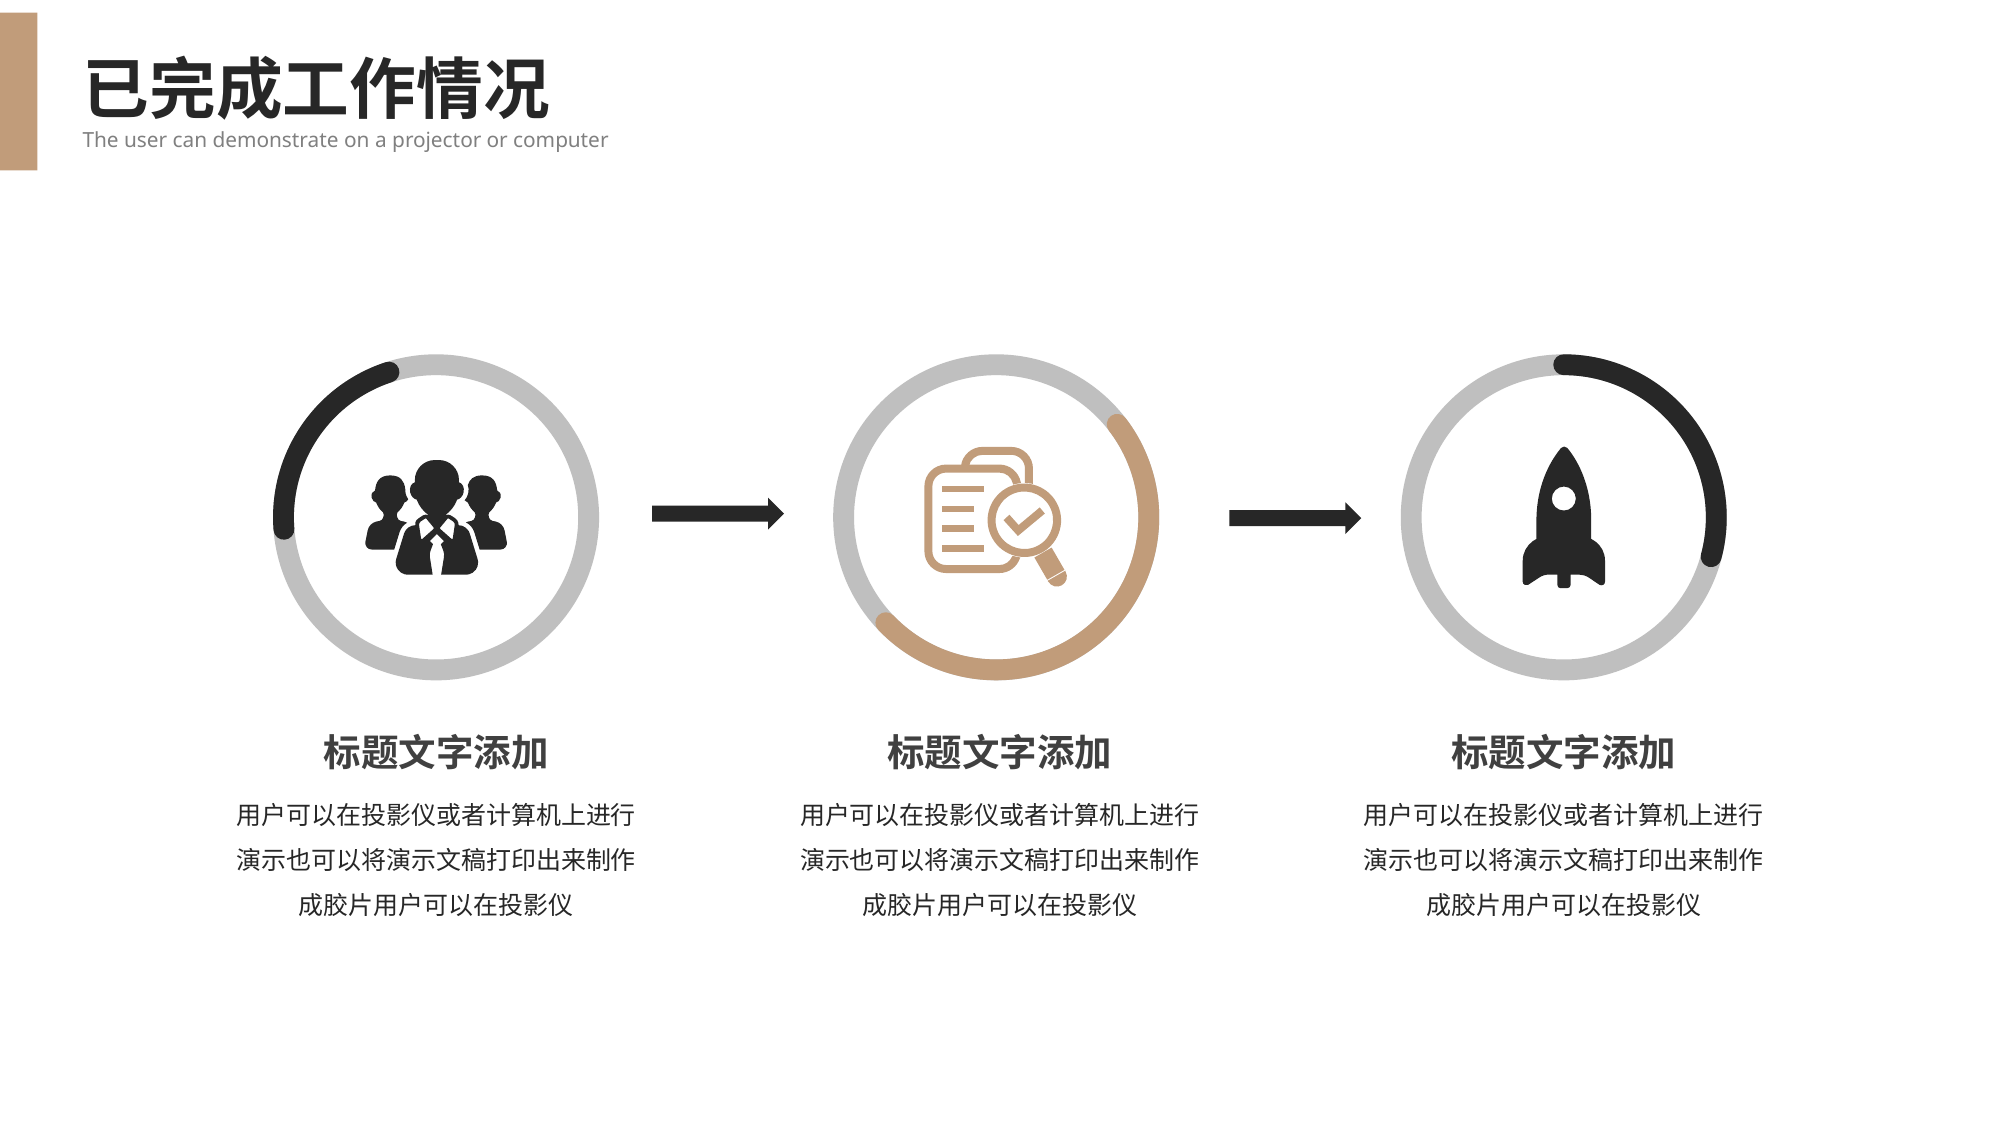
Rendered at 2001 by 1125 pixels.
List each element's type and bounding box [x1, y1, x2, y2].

text_box [784, 722, 1216, 930]
text_box [364, 474, 410, 551]
text_box [0, 12, 38, 171]
text_box [924, 446, 1067, 587]
text_box [1521, 445, 1607, 590]
text_box [1347, 722, 1780, 930]
text_box [1410, 363, 1713, 671]
text_box [282, 371, 424, 530]
text_box [282, 363, 590, 671]
text_box [651, 495, 786, 533]
text_box [1563, 364, 1717, 558]
text_box [220, 722, 653, 930]
text_box [394, 459, 508, 576]
text_box [885, 423, 1150, 671]
text_box [1228, 499, 1363, 537]
text_box [67, 23, 847, 160]
text_box [842, 363, 1119, 633]
